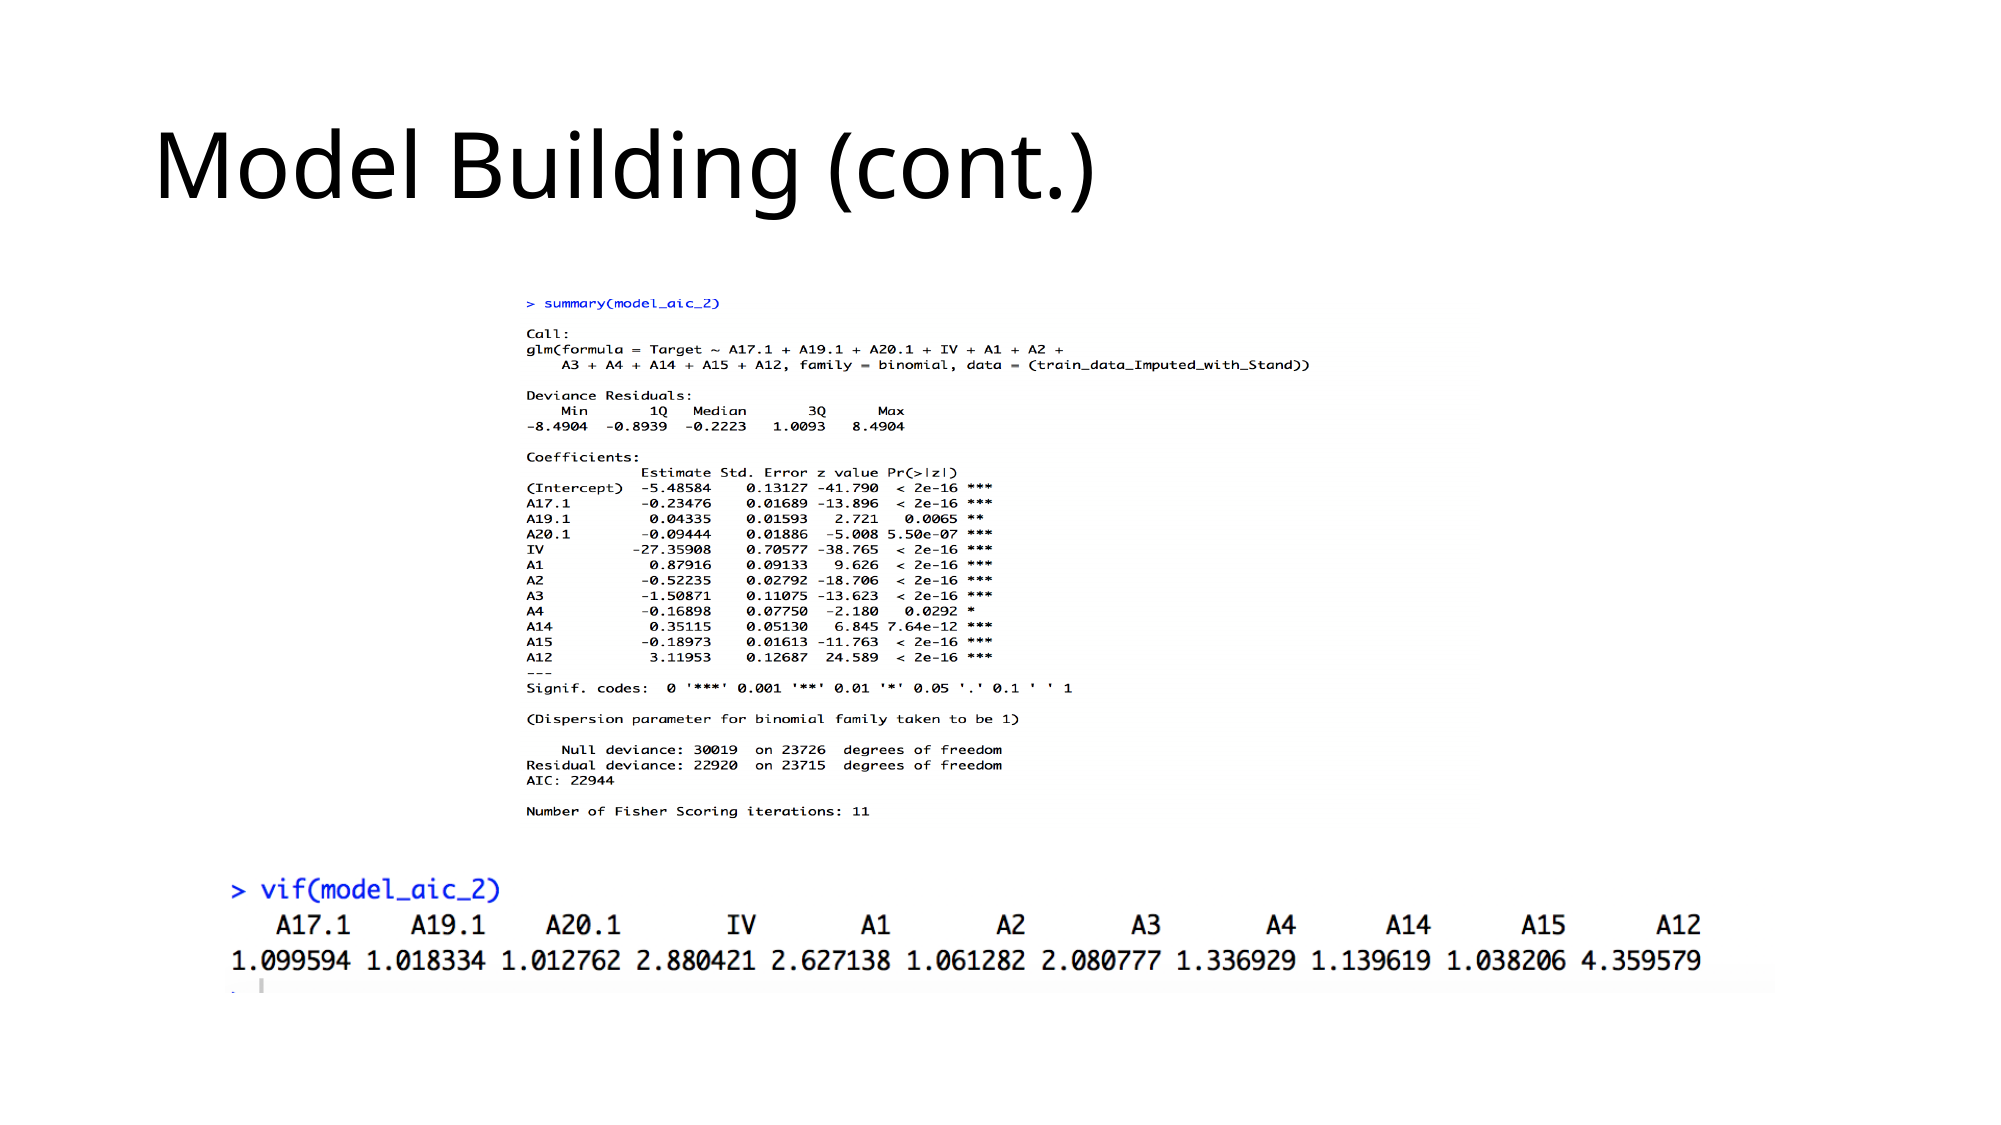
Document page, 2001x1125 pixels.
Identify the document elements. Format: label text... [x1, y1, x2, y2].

picture [224, 865, 1775, 993]
title Model Building (cont.) [137, 59, 1863, 278]
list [520, 299, 1480, 828]
